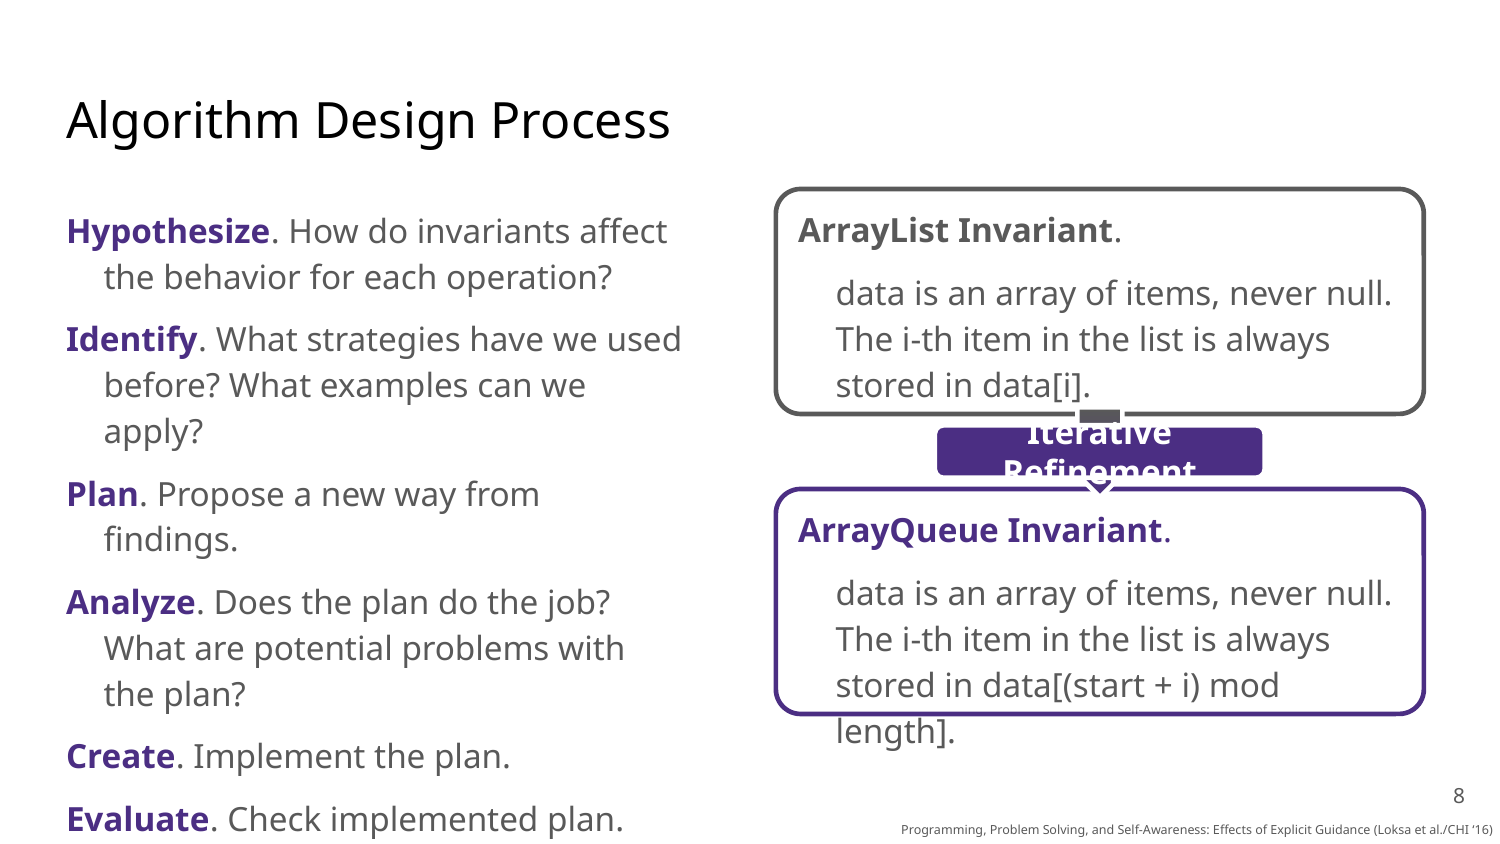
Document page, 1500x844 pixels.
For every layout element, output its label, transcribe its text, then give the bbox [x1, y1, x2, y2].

title Algorithm Design Process [51, 73, 700, 168]
text_box Programming, Problem Solving, and Self-Awareness: Effects of Explicit Guidance (Loksa et al./CHI ‘16) [0, 815, 1500, 844]
slide_number ‹#› [1389, 764, 1480, 815]
list Hypothesize. How do invariants affect the behavior for each operation? Identify. What strategies have we used before? What examples can we apply? Plan. Propose a new way from findings. Analyze. Does the plan do the job? What are potential problems with the plan? Create. Implement the plan. Evaluate. Check implemented plan. [51, 188, 700, 750]
text_box Iterative Refinement [934, 425, 1265, 478]
text_box ArrayList Invariant. data is an array of items, never null. The i-th item in the list is always stored in data[i]. [775, 188, 1424, 414]
text_box ArrayQueue Invariant. data is an array of items, never null. The i-th item in the list is always stored in data[(start + i) mod length]. [775, 488, 1424, 714]
text_box [1077, 407, 1123, 425]
text_box [1080, 478, 1120, 498]
